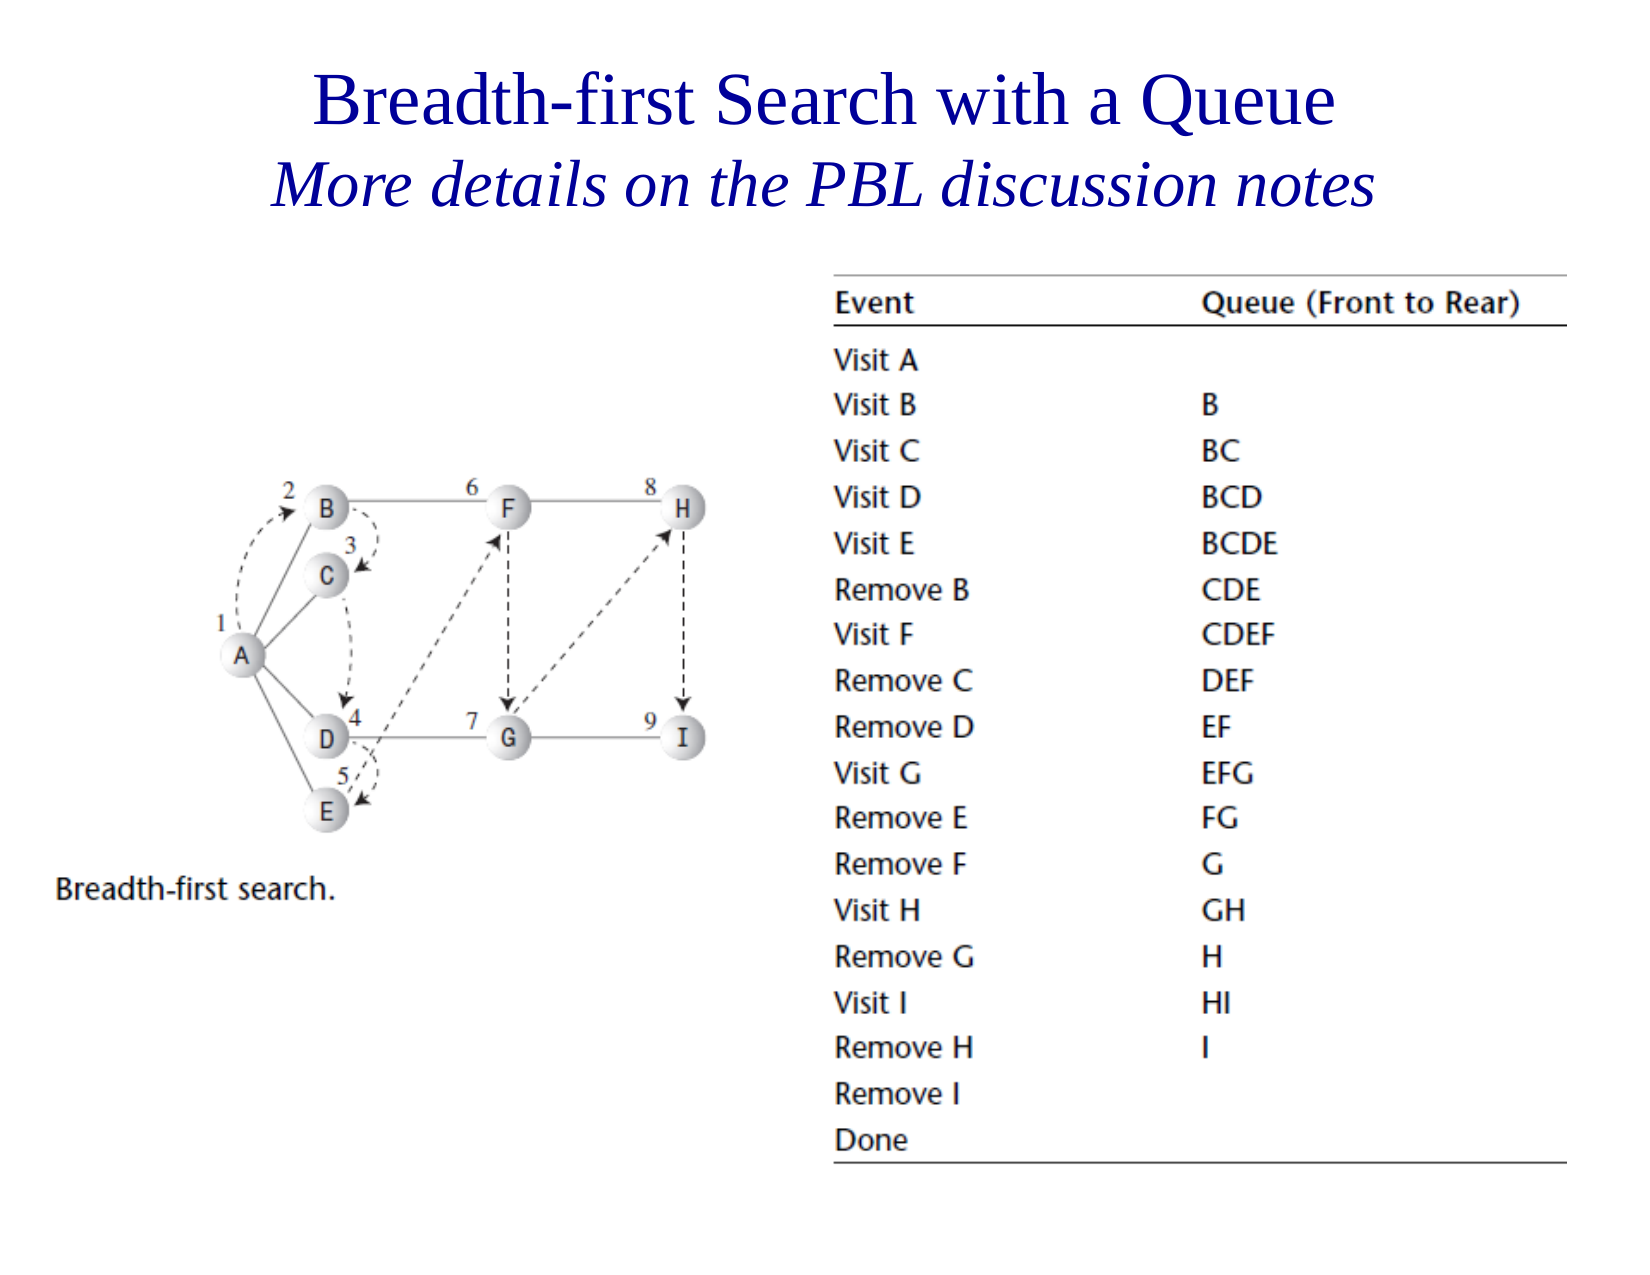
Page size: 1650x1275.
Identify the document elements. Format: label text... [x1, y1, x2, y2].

title Breadth-first Search with a Queue More details on the PBL discussion notes [123, 28, 1527, 241]
picture [785, 273, 1567, 1190]
picture [44, 468, 757, 914]
